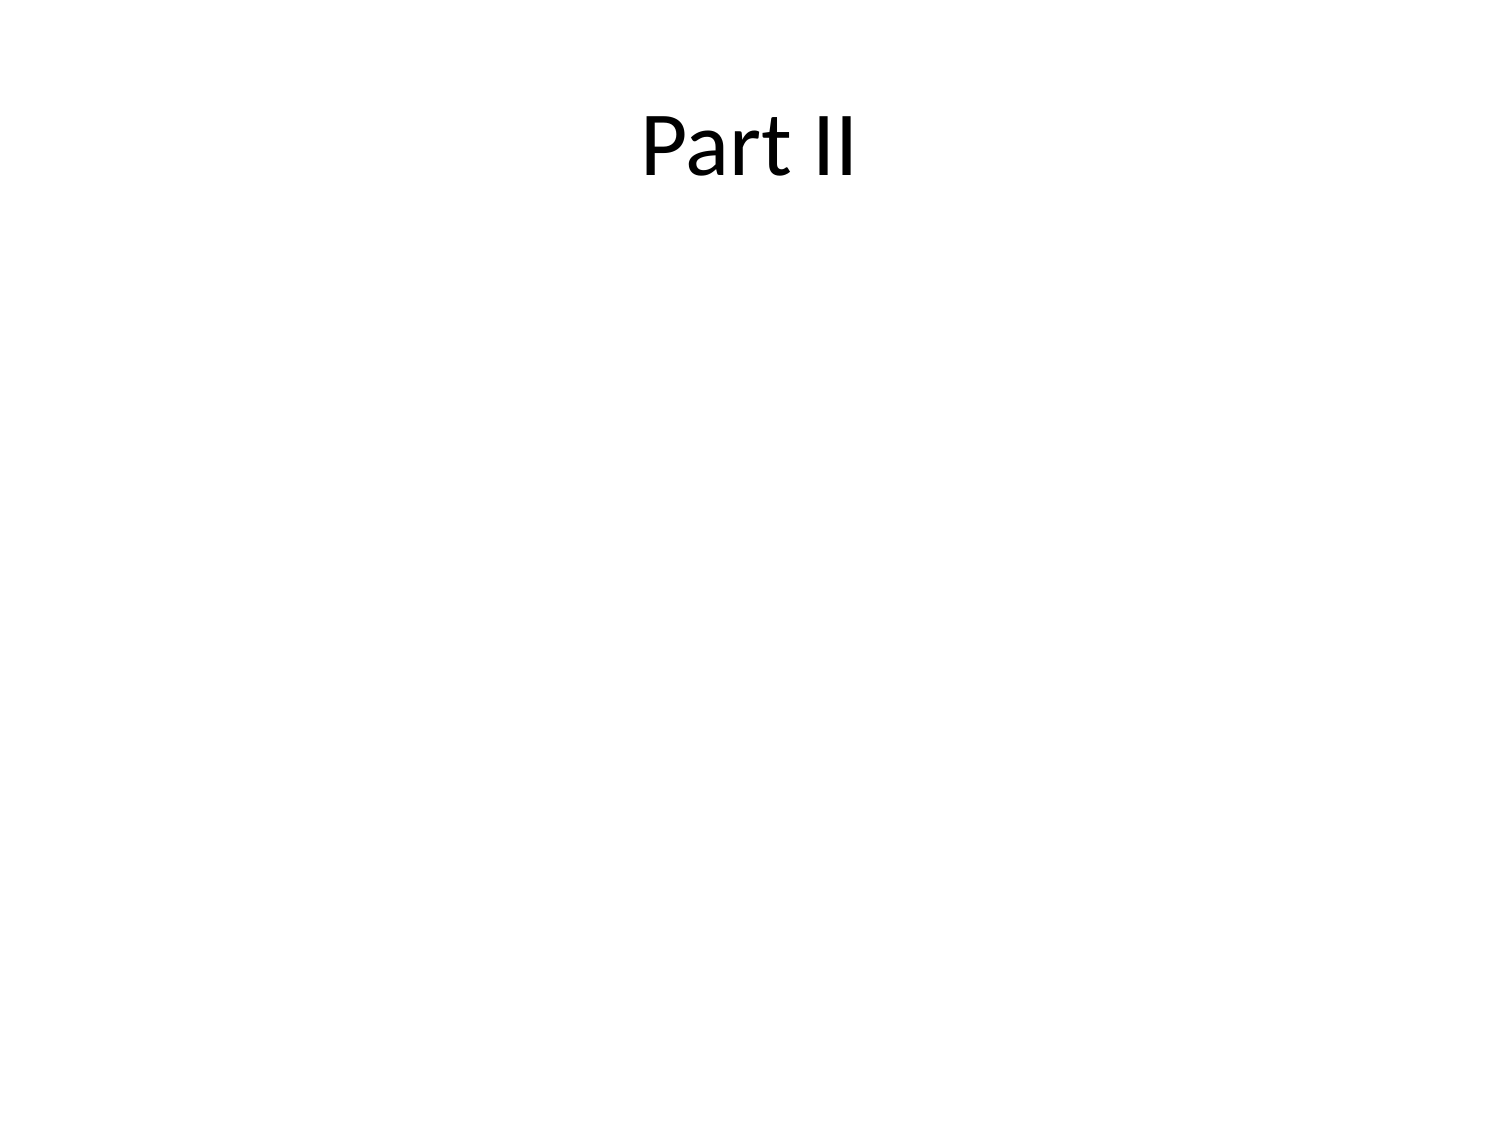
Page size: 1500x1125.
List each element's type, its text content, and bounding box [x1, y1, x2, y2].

title Part II [75, 45, 1425, 233]
